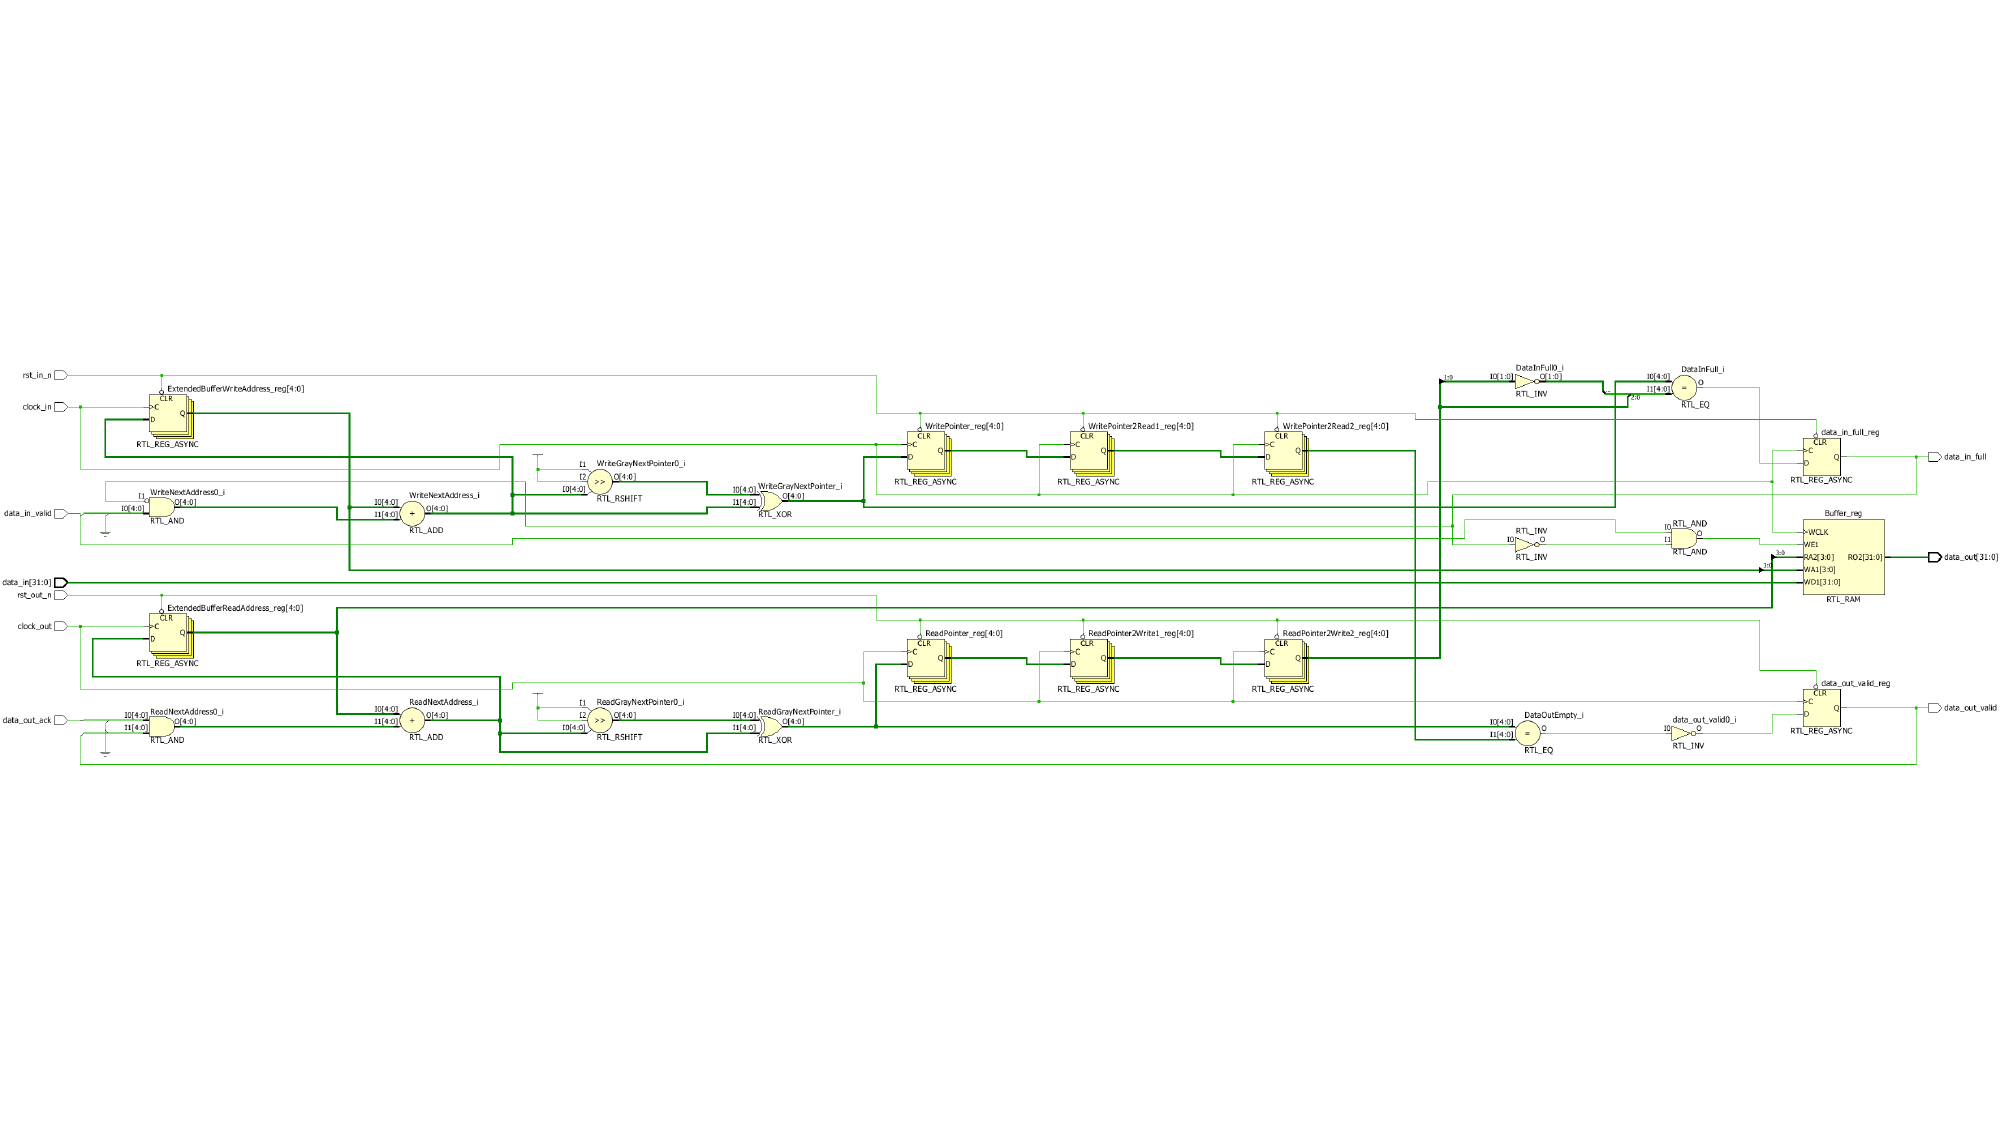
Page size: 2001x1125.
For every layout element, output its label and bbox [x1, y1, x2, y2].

picture [0, 347, 2000, 778]
